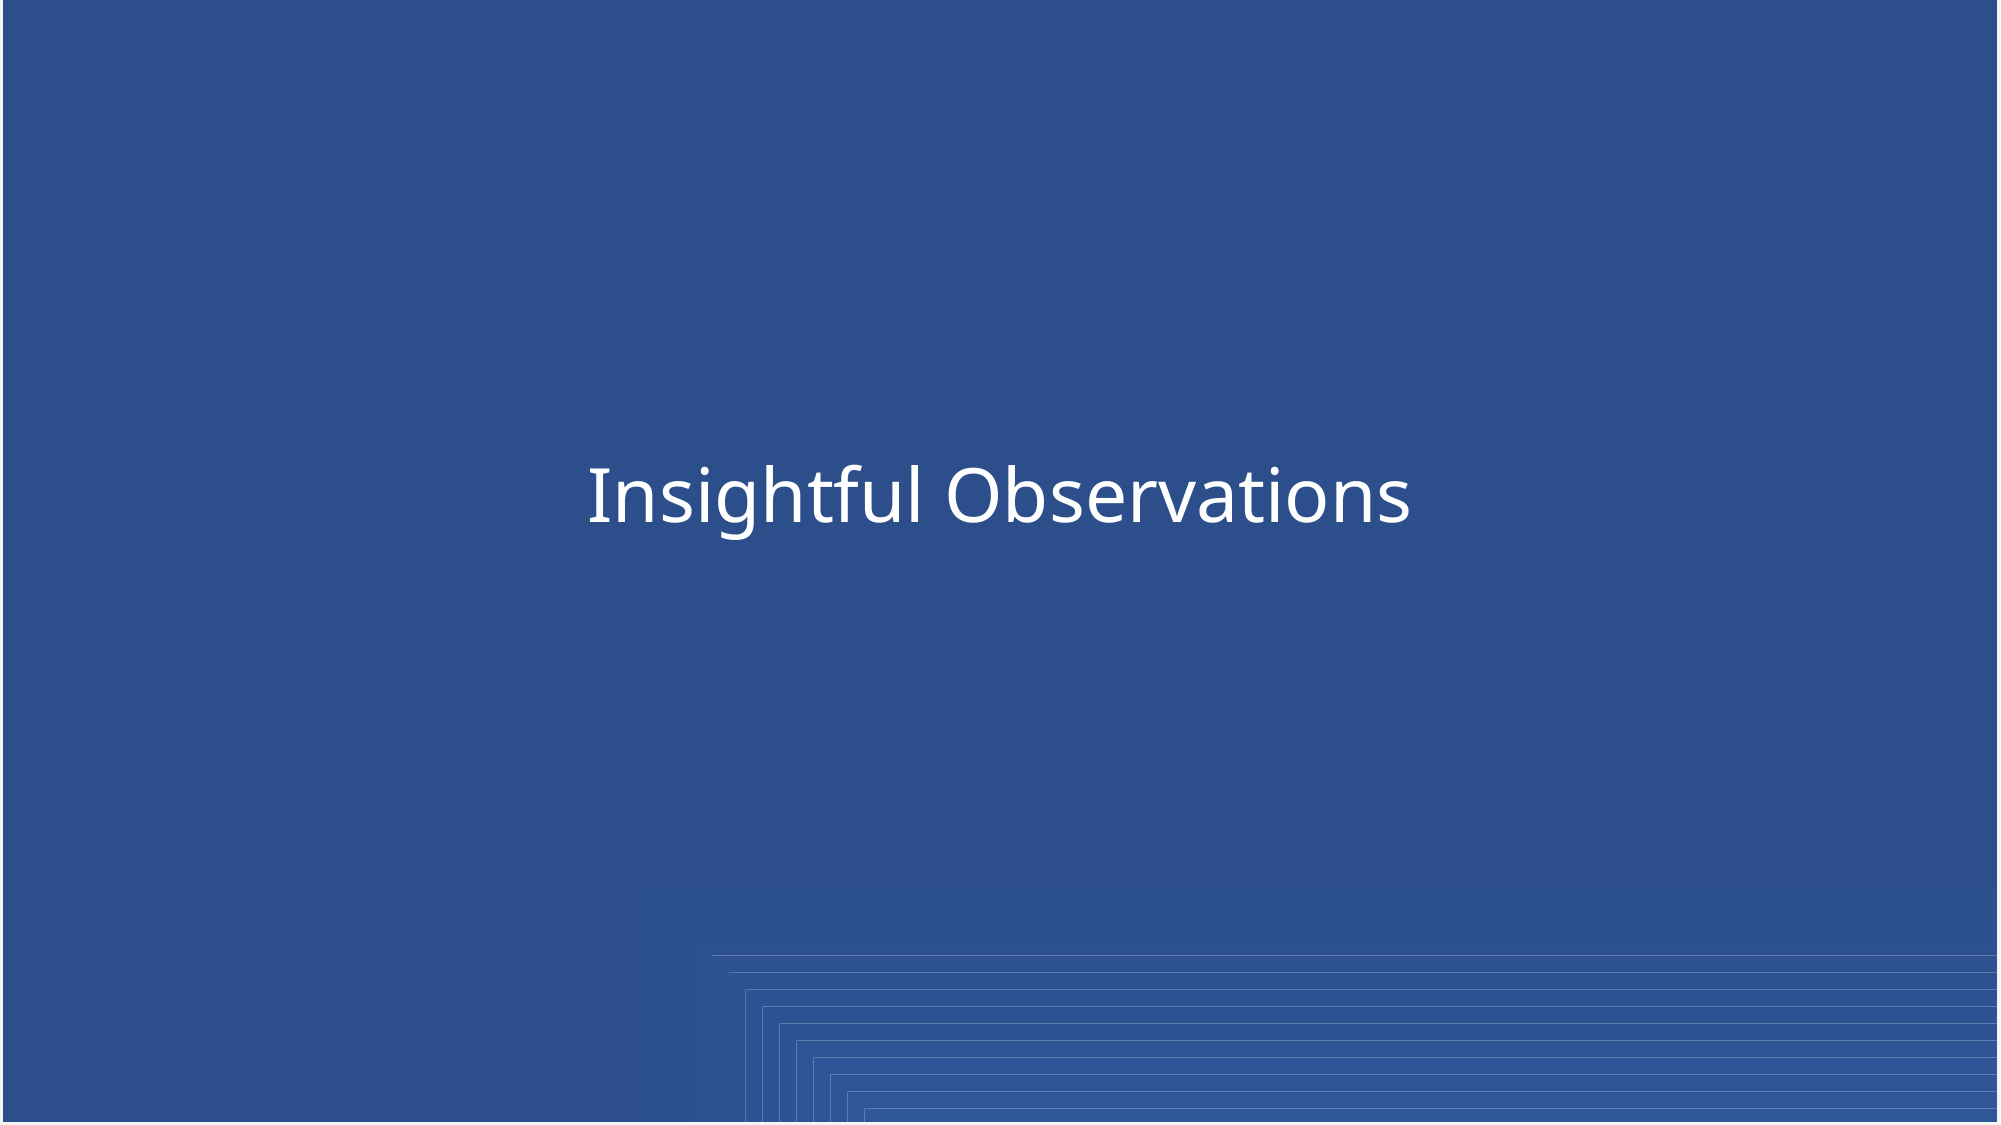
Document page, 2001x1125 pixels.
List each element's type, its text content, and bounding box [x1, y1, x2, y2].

text_box Insightful Observations [0, 0, 2000, 1125]
